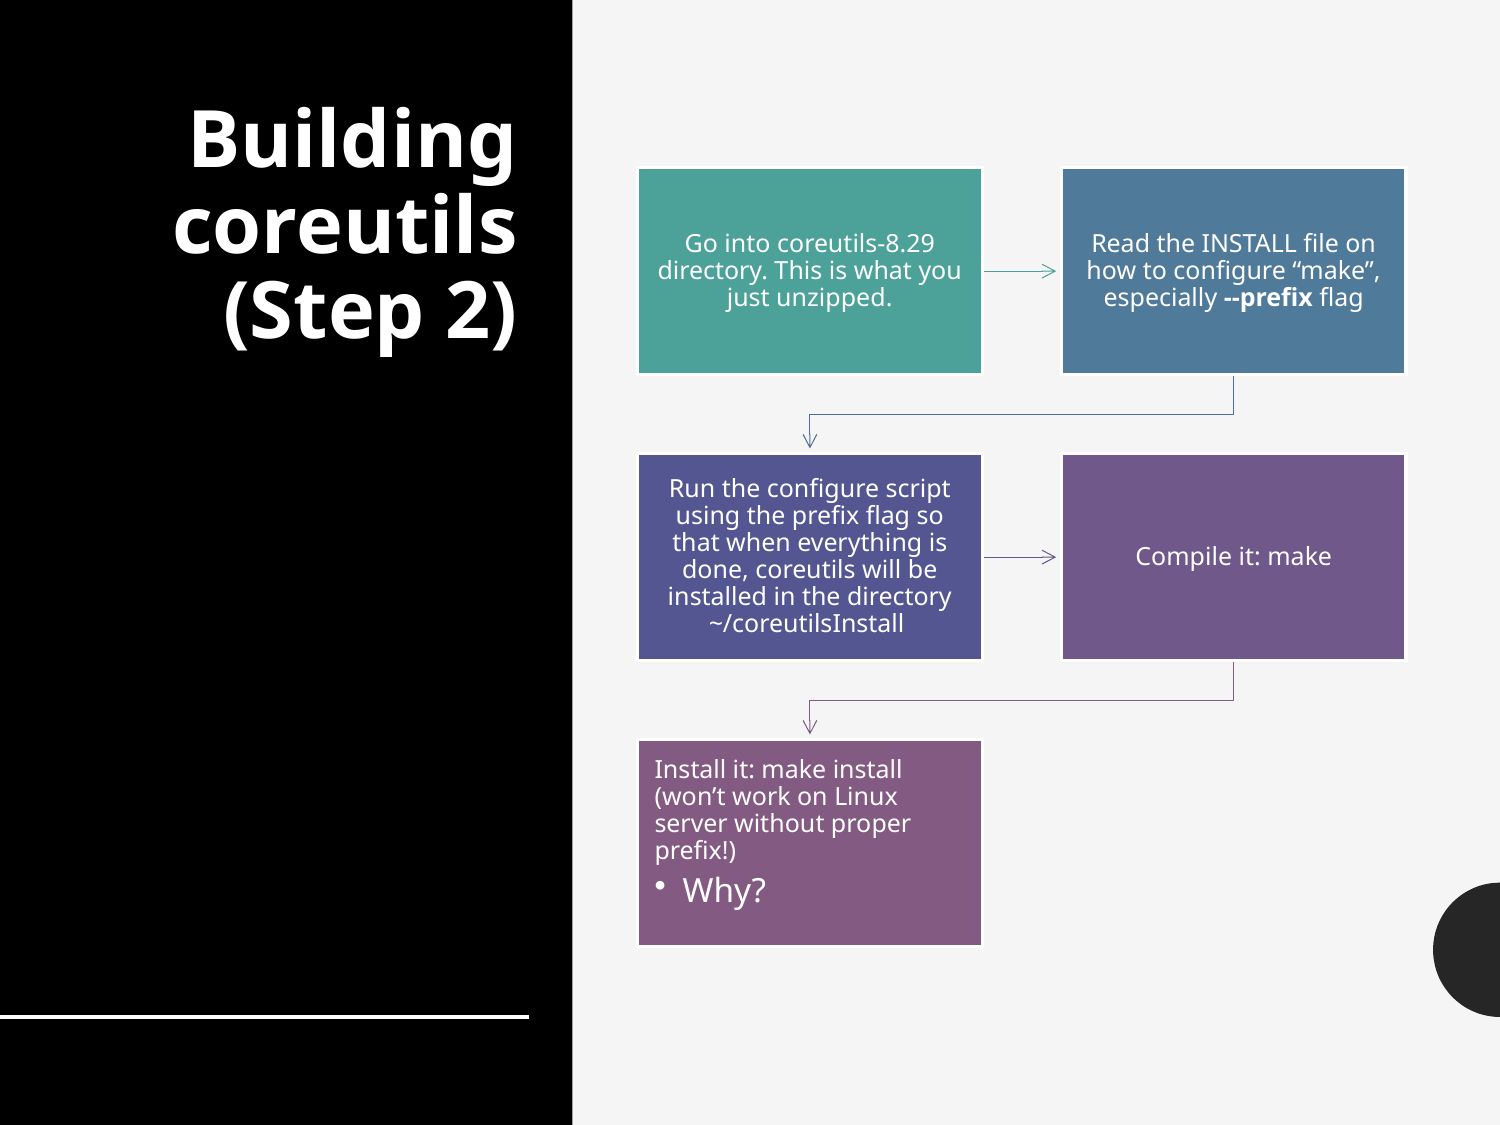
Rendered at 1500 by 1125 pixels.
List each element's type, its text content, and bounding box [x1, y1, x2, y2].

title Building coreutils (Step 2) [93, 91, 533, 905]
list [637, 93, 1407, 1022]
text_box [0, 0, 574, 1125]
